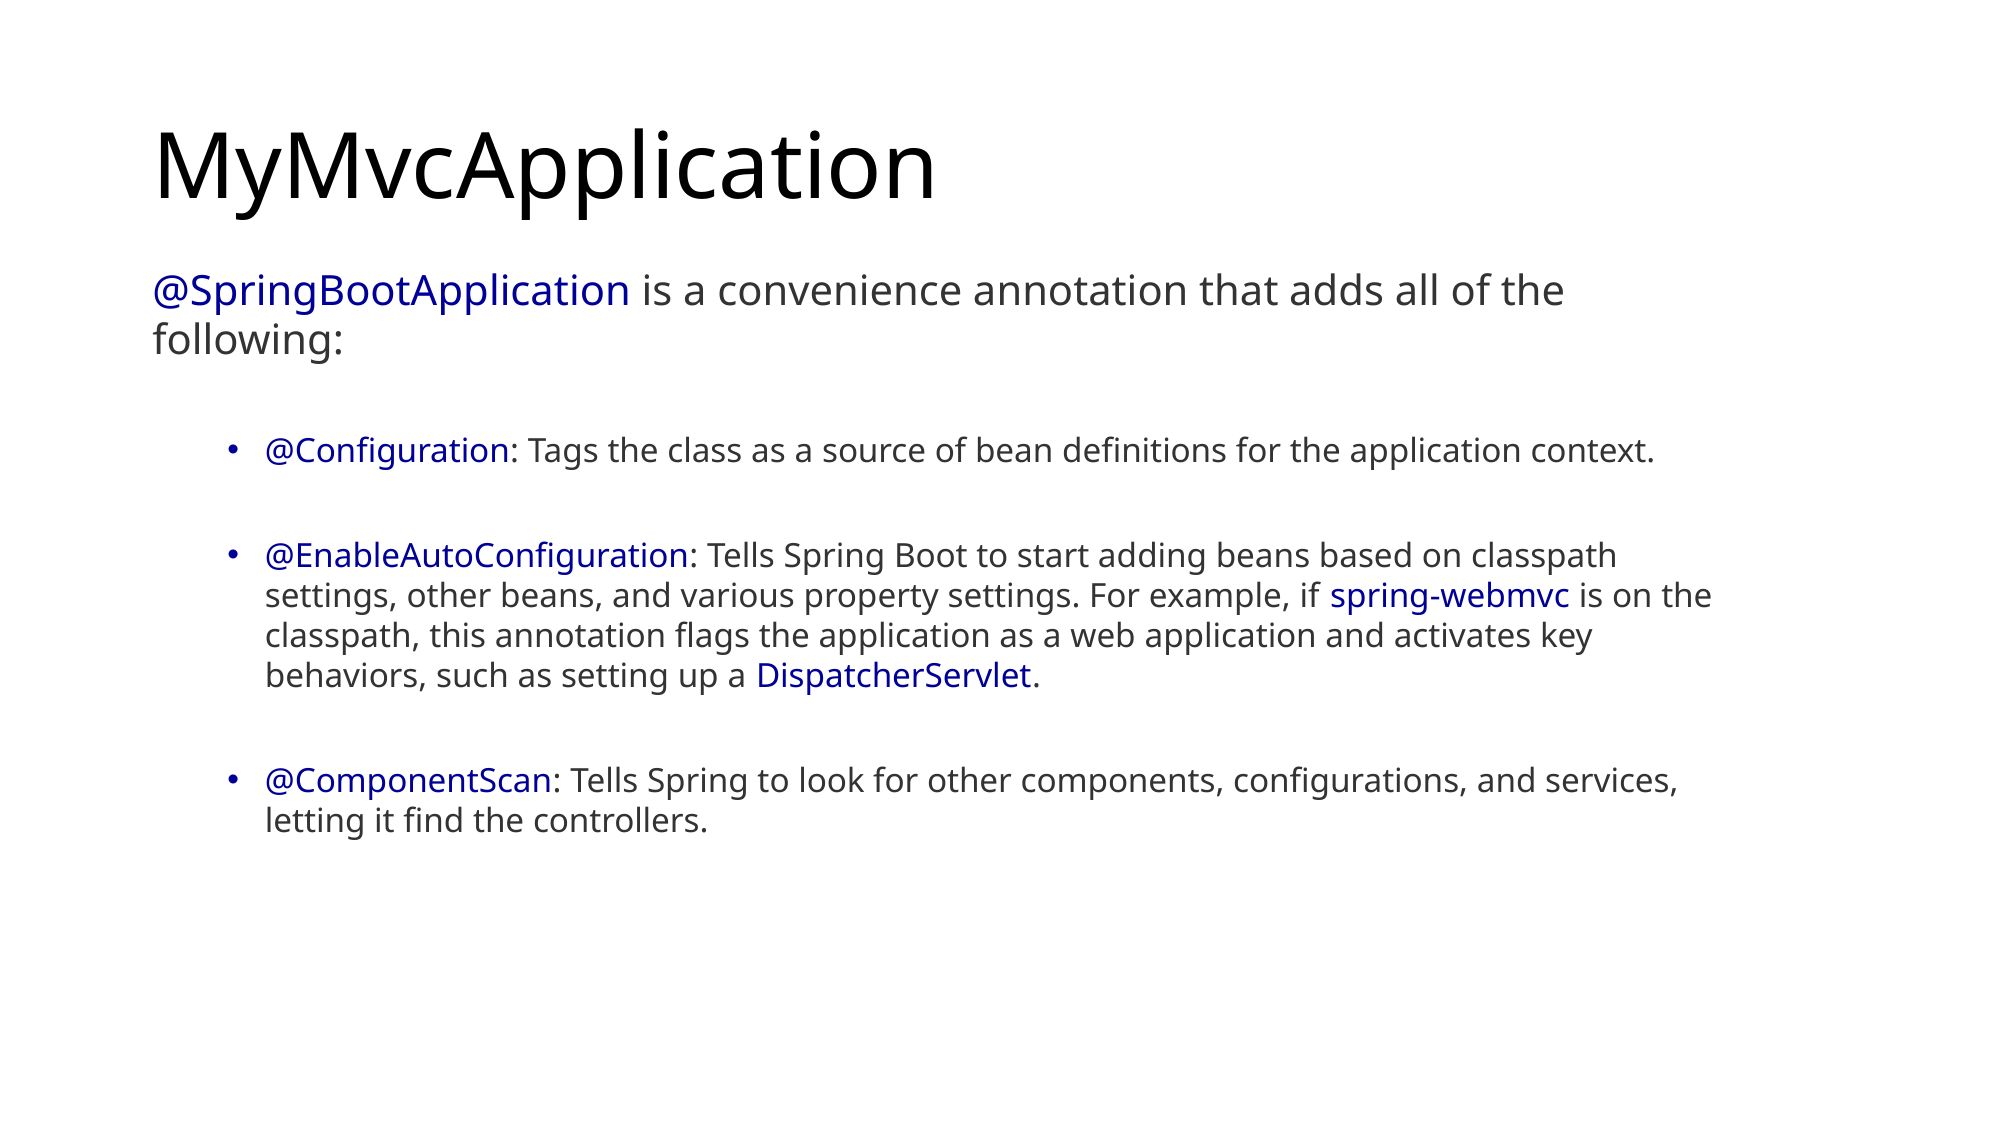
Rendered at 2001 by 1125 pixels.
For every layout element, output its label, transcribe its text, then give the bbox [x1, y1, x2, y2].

title MyMvcApplication [137, 59, 1863, 278]
list @SpringBootApplication is a convenience annotation that adds all of the following: @Configuration: Tags the class as a source of bean definitions for the application context. @EnableAutoConfiguration: Tells Spring Boot to start adding beans based on classpath settings, other beans, and various property settings. For example, if spring-webmvc is on the classpath, this annotation flags the application as a web application and activates key behaviors, such as setting up a DispatcherServlet. @ComponentScan: Tells Spring to look for other components, configurations, and services, letting it find the controllers. [137, 249, 1744, 903]
